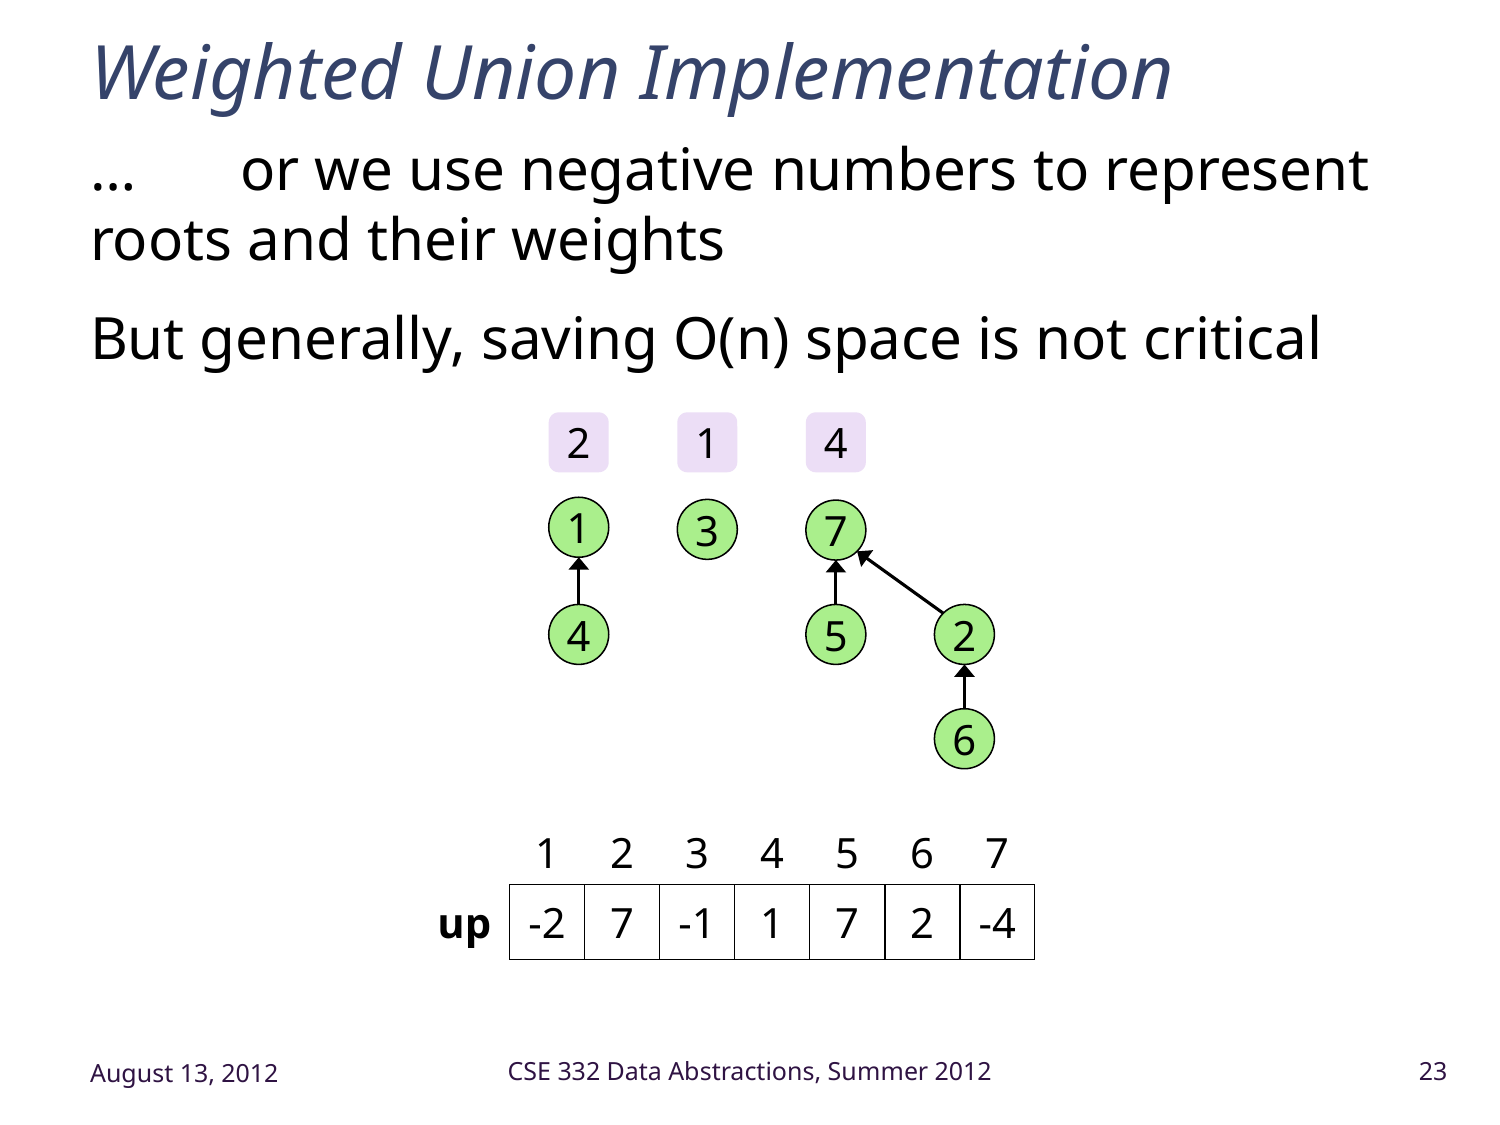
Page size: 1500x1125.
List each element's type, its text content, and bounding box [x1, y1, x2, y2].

text_box 5 [809, 814, 884, 882]
text_box 1 [509, 814, 584, 882]
slide_number 23 [1333, 1042, 1463, 1103]
list … or we use negative numbers to represent roots and their weights But generally, saving O(n) space is not critical [75, 125, 1463, 1025]
text_box 7 [959, 814, 1035, 883]
footer CSE 332 Data Abstractions, Summer 2012 [348, 1042, 1152, 1103]
text_box 2 [584, 814, 659, 882]
title Weighted Union Implementation [75, 24, 1463, 105]
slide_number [75, 1042, 338, 1103]
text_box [422, 883, 1035, 960]
text_box 6 [884, 814, 959, 882]
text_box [548, 412, 995, 769]
text_box 3 [659, 814, 734, 882]
text_box 4 [734, 814, 809, 882]
